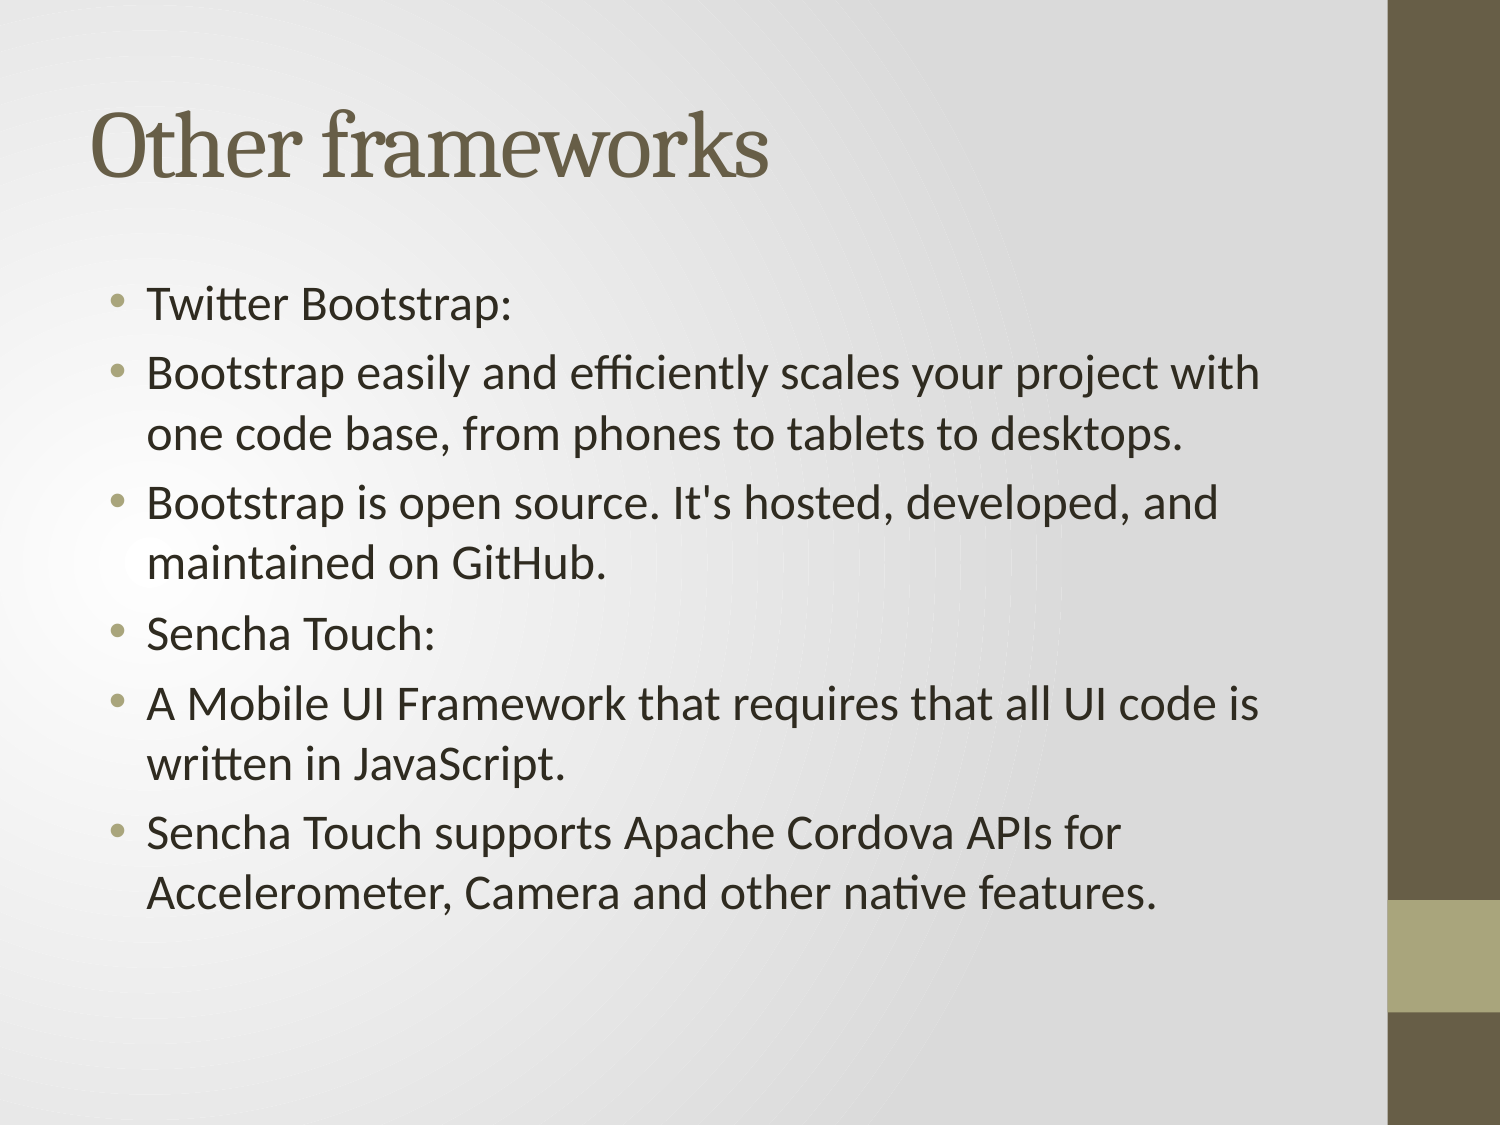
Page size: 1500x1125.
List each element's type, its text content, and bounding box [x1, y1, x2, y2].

title Other frameworks [75, 45, 1325, 233]
list Twitter Bootstrap: Bootstrap easily and efficiently scales your project with one code base, from phones to tablets to desktops. Bootstrap is open source. It's hosted, developed, and maintained on GitHub. Sencha Touch: A Mobile UI Framework that requires that all UI code is written in JavaScript. Sencha Touch supports Apache Cordova APIs for Accelerometer, Camera and other native features. [75, 262, 1325, 1050]
